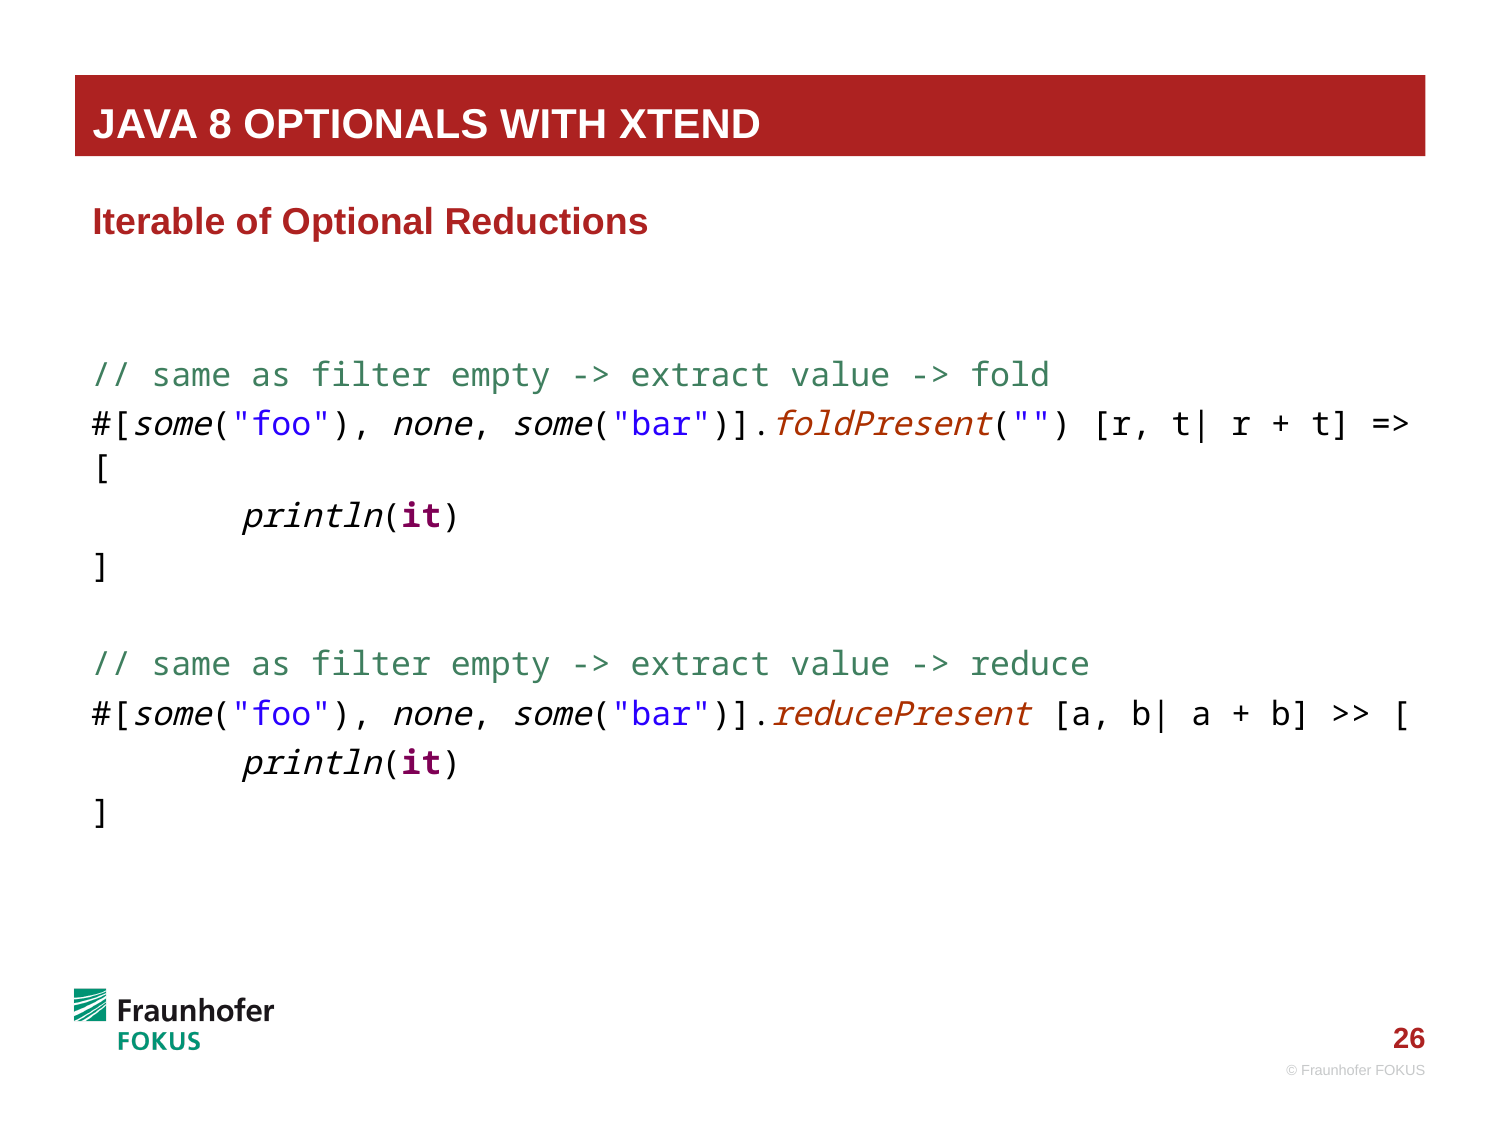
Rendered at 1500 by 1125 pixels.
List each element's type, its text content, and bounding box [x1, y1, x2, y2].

title Java 8 Optionals with XTend [75, 75, 1426, 157]
list Iterable of Optional Reductions [74, 200, 1426, 300]
footer © Fraunhofer FOKUS [73, 1050, 1426, 1090]
list // same as filter empty -> extract value -> fold #[some("foo"), none, some("bar")].foldPresent("") [r, t| r + t] => [ println(it) ] // same as filter empty -> extract value -> reduce #[some("foo"), none, some("bar")].reducePresent [a, b| a + b] >> [ println(it) ] [74, 301, 1426, 956]
